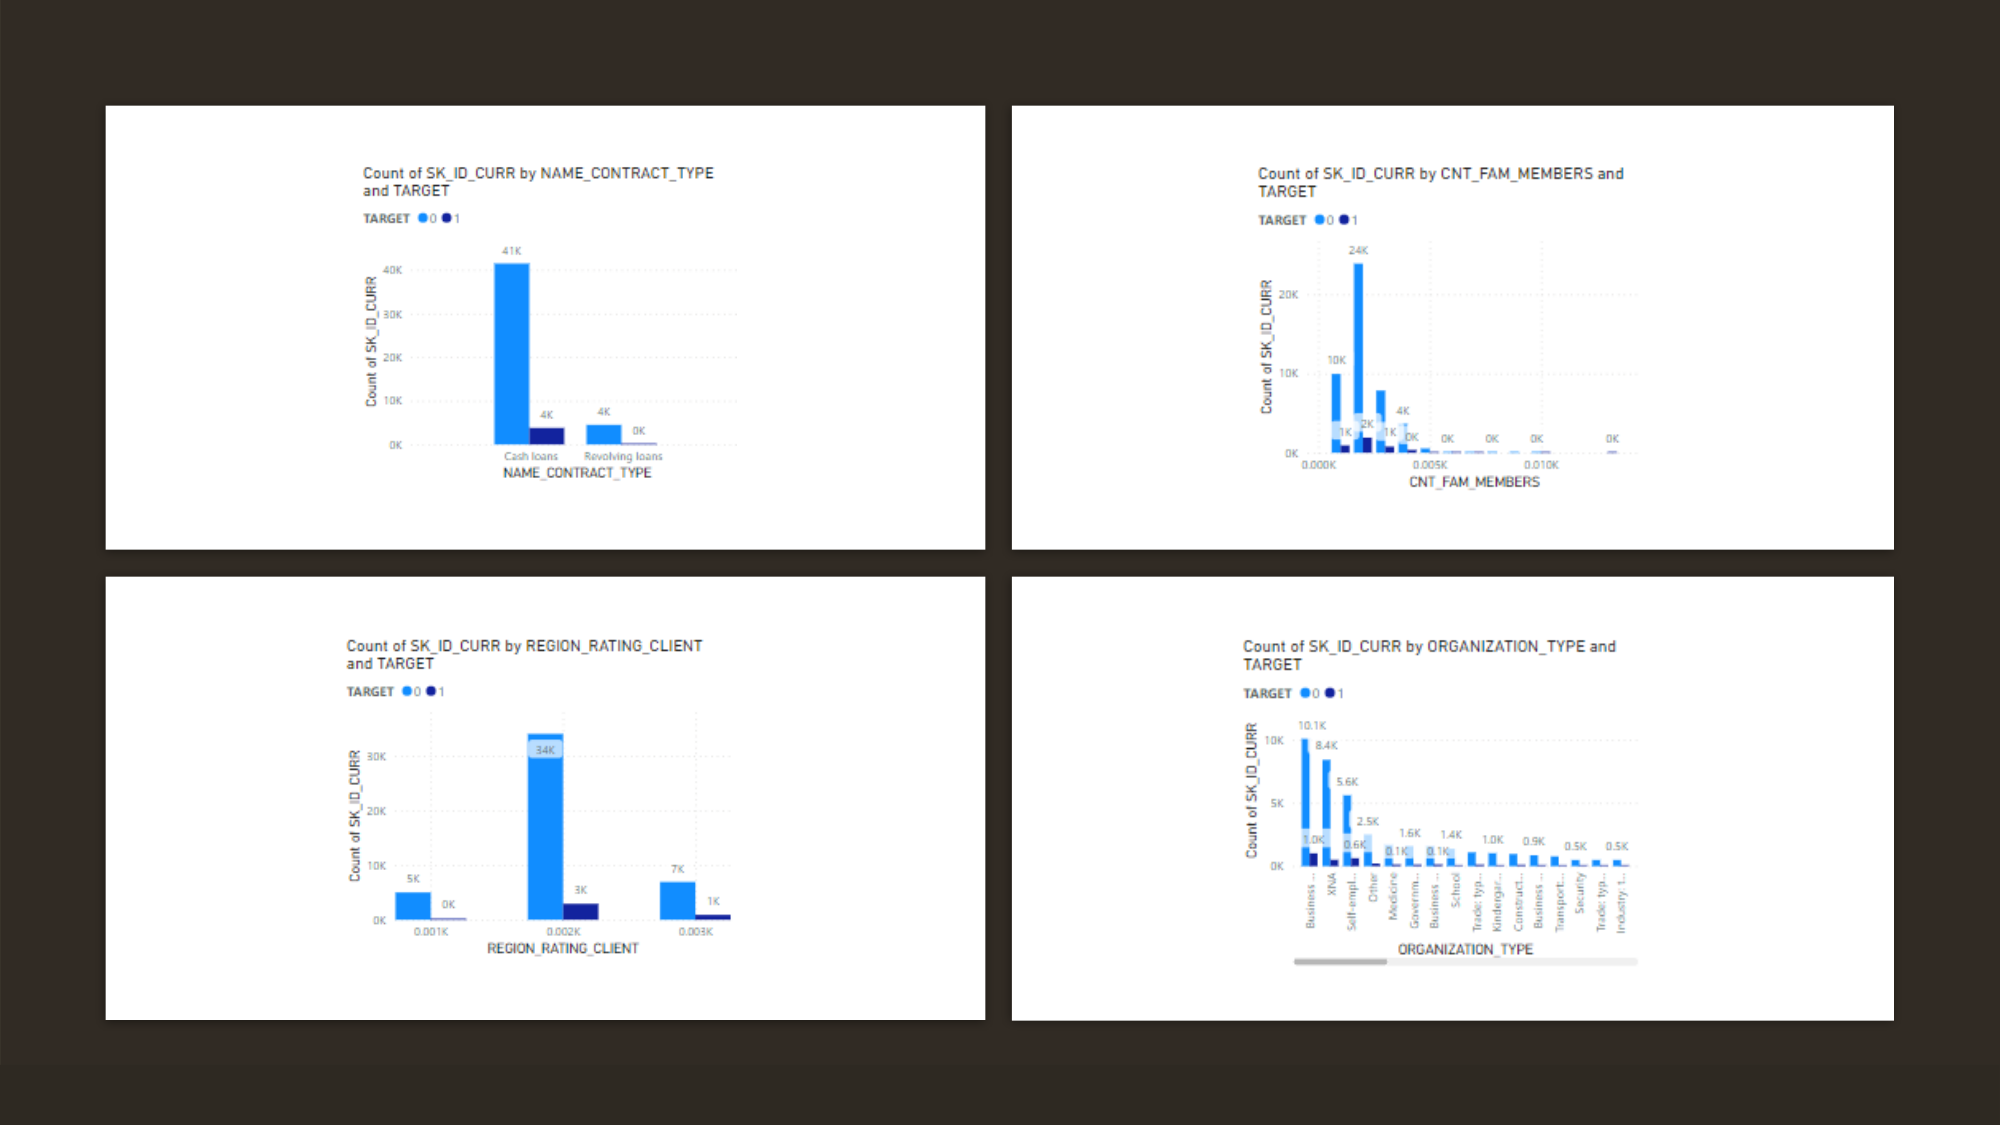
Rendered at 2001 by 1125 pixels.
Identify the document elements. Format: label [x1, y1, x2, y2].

picture [1252, 158, 1653, 497]
picture [339, 629, 755, 968]
text_box [104, 104, 986, 551]
text_box [1011, 576, 1895, 1022]
text_box [104, 576, 986, 1021]
text_box [1011, 104, 1895, 551]
text_box [0, 0, 2000, 1125]
picture [354, 158, 737, 497]
picture [1237, 629, 1668, 968]
